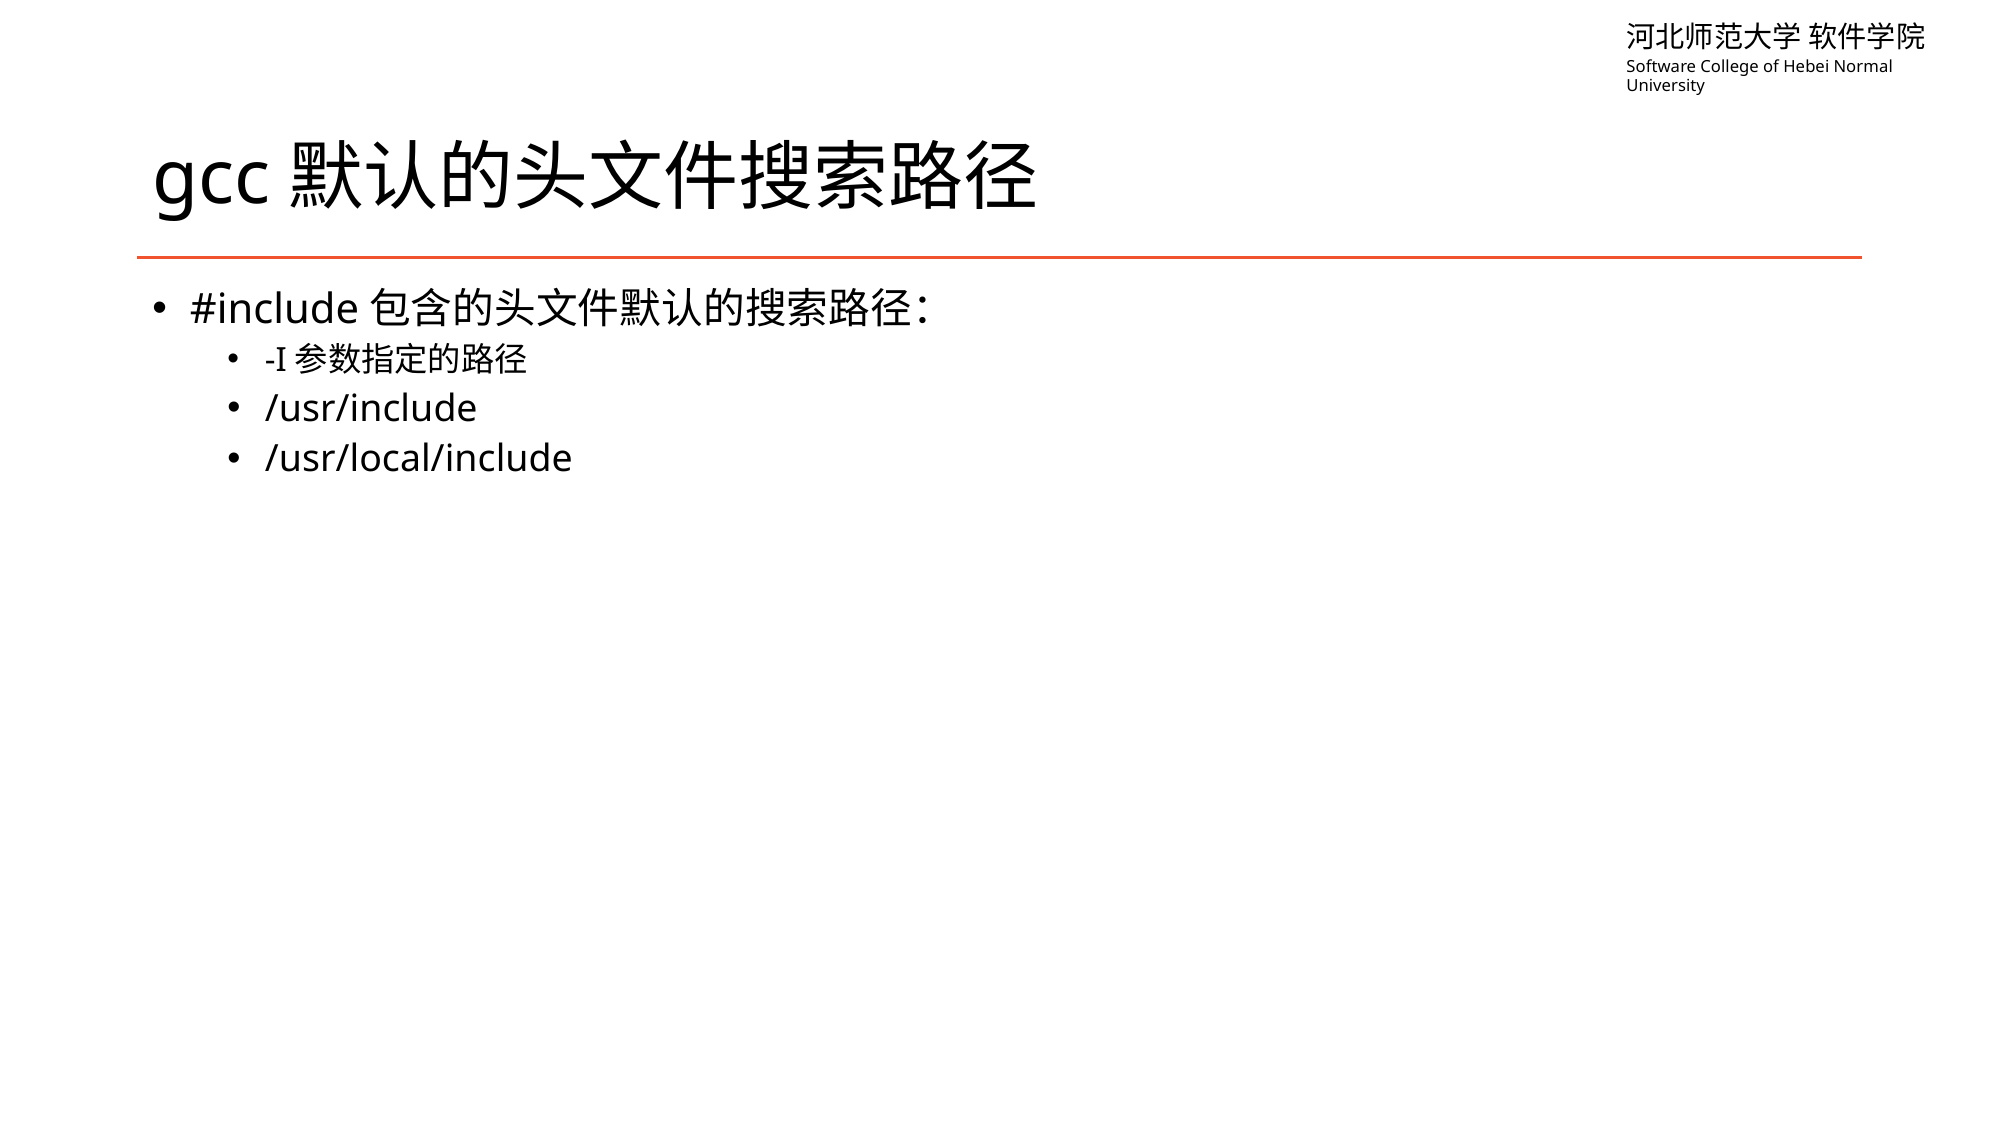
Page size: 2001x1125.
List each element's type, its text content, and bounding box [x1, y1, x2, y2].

title gcc默认的头文件搜索路径 [137, 120, 1863, 237]
list #include包含的头文件默认的搜索路径： -I参数指定的路径 /usr/include /usr/local/include [137, 279, 1863, 1079]
